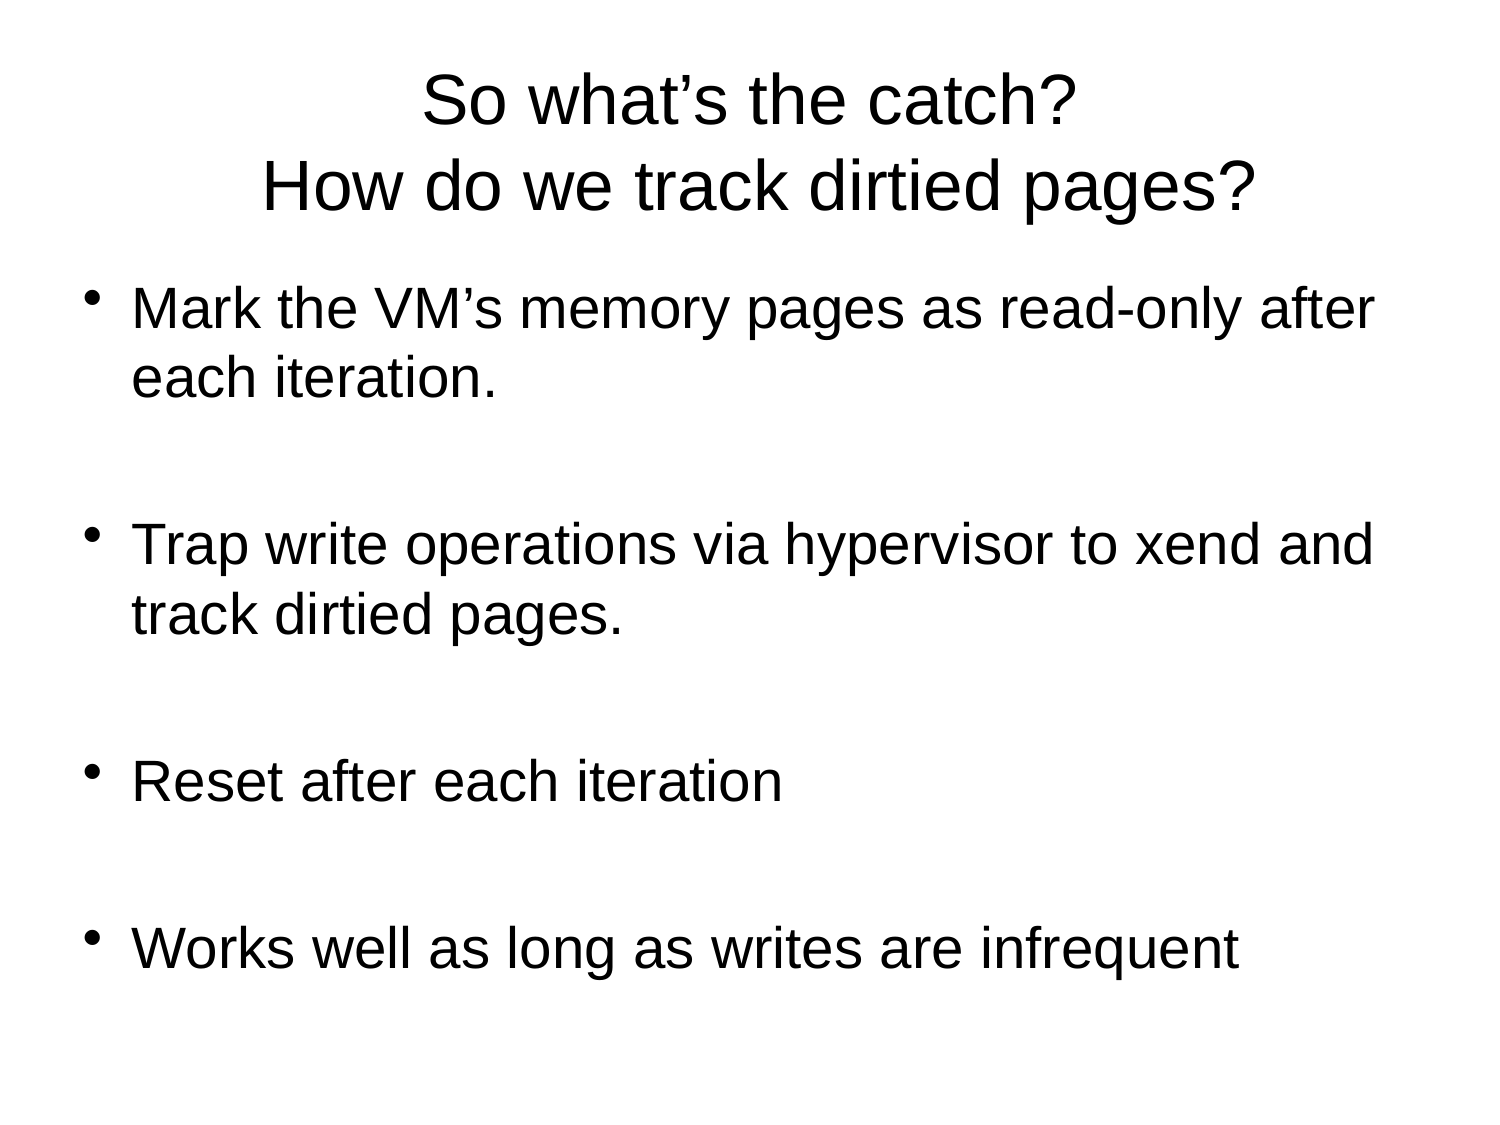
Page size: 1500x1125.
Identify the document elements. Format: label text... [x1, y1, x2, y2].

title So what’s the catch? How do we track dirtied pages? [74, 44, 1426, 234]
list Mark the VM’s memory pages as read-only after each iteration. Trap write operations via hypervisor to xend and track dirtied pages. Reset after each iteration Works well as long as writes are infrequent [74, 261, 1426, 1006]
